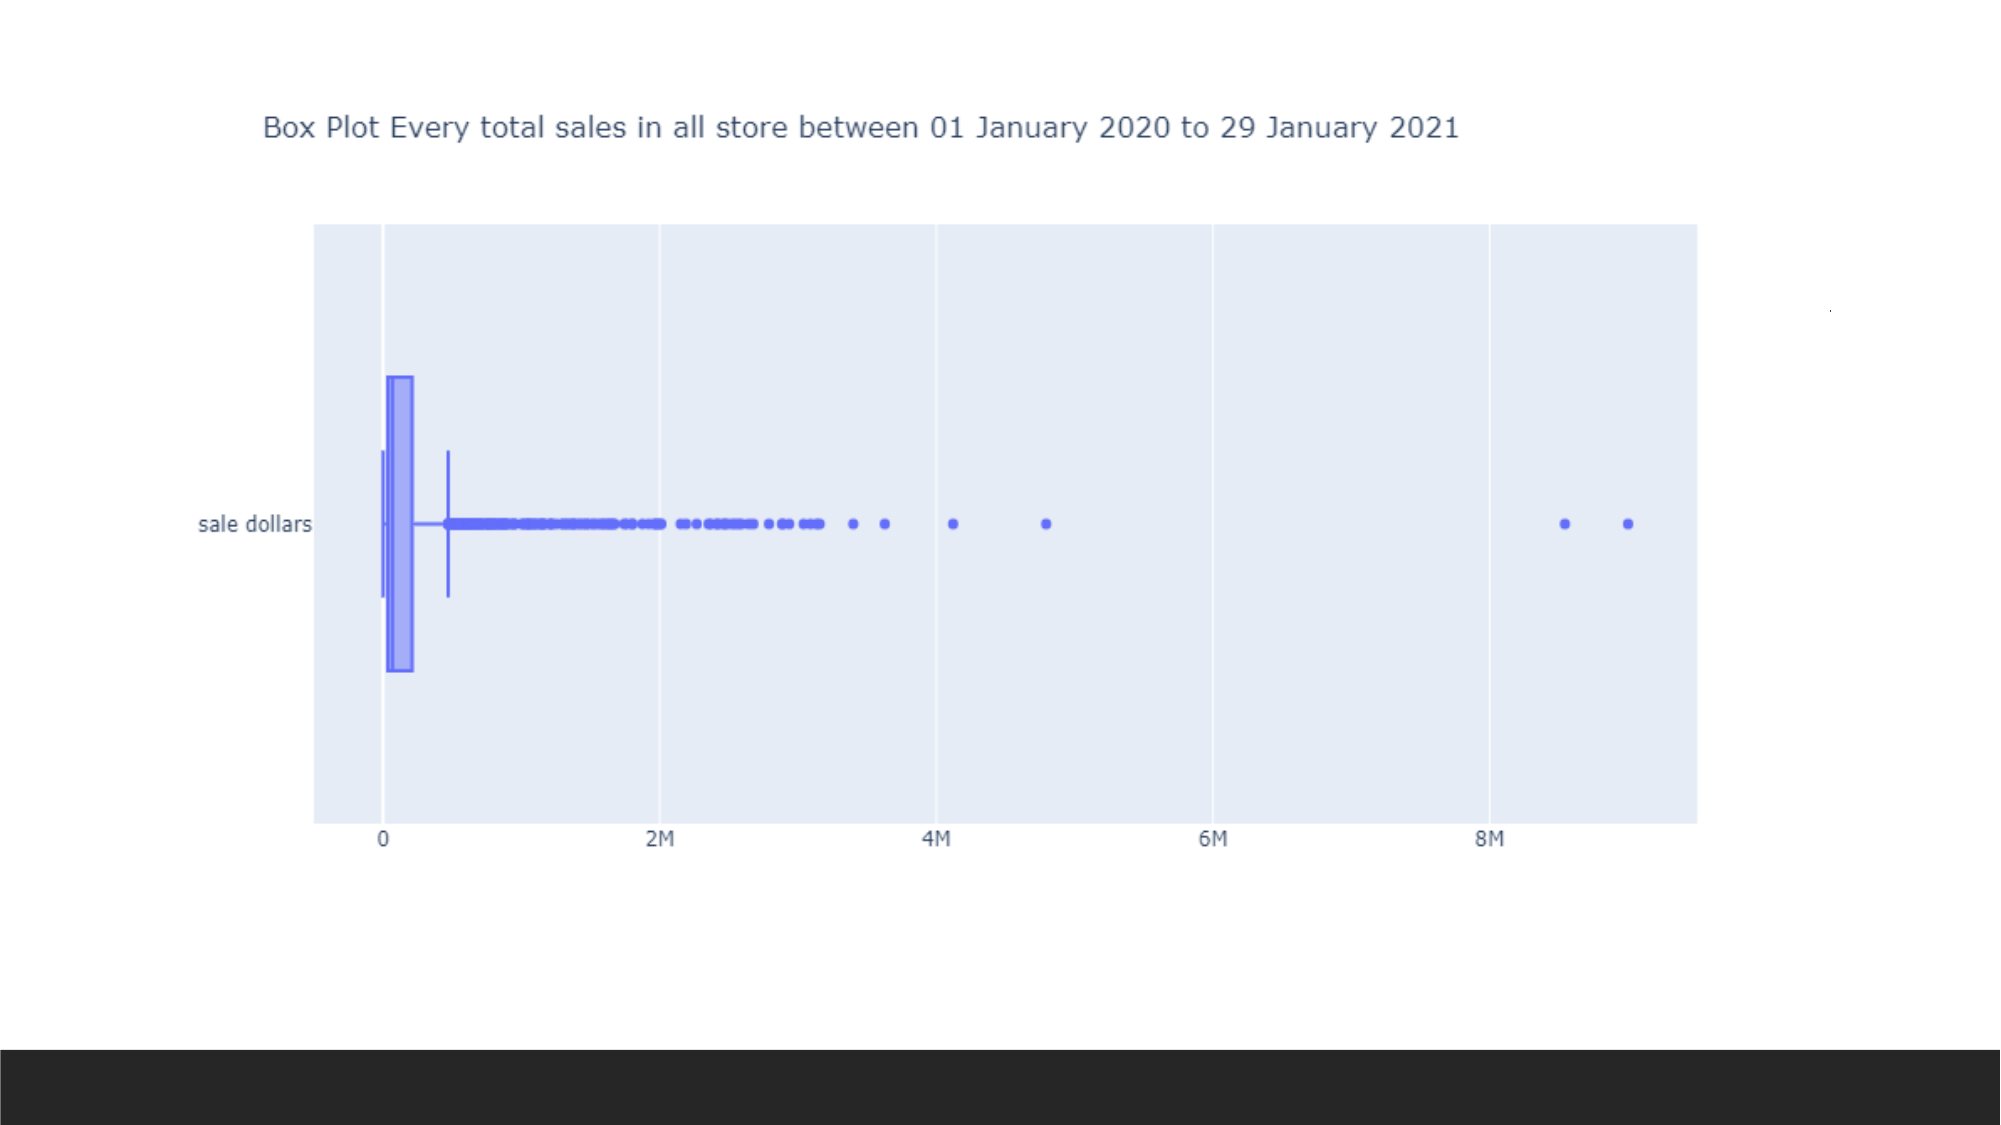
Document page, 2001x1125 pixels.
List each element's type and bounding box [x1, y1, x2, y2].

list [179, 50, 1831, 964]
